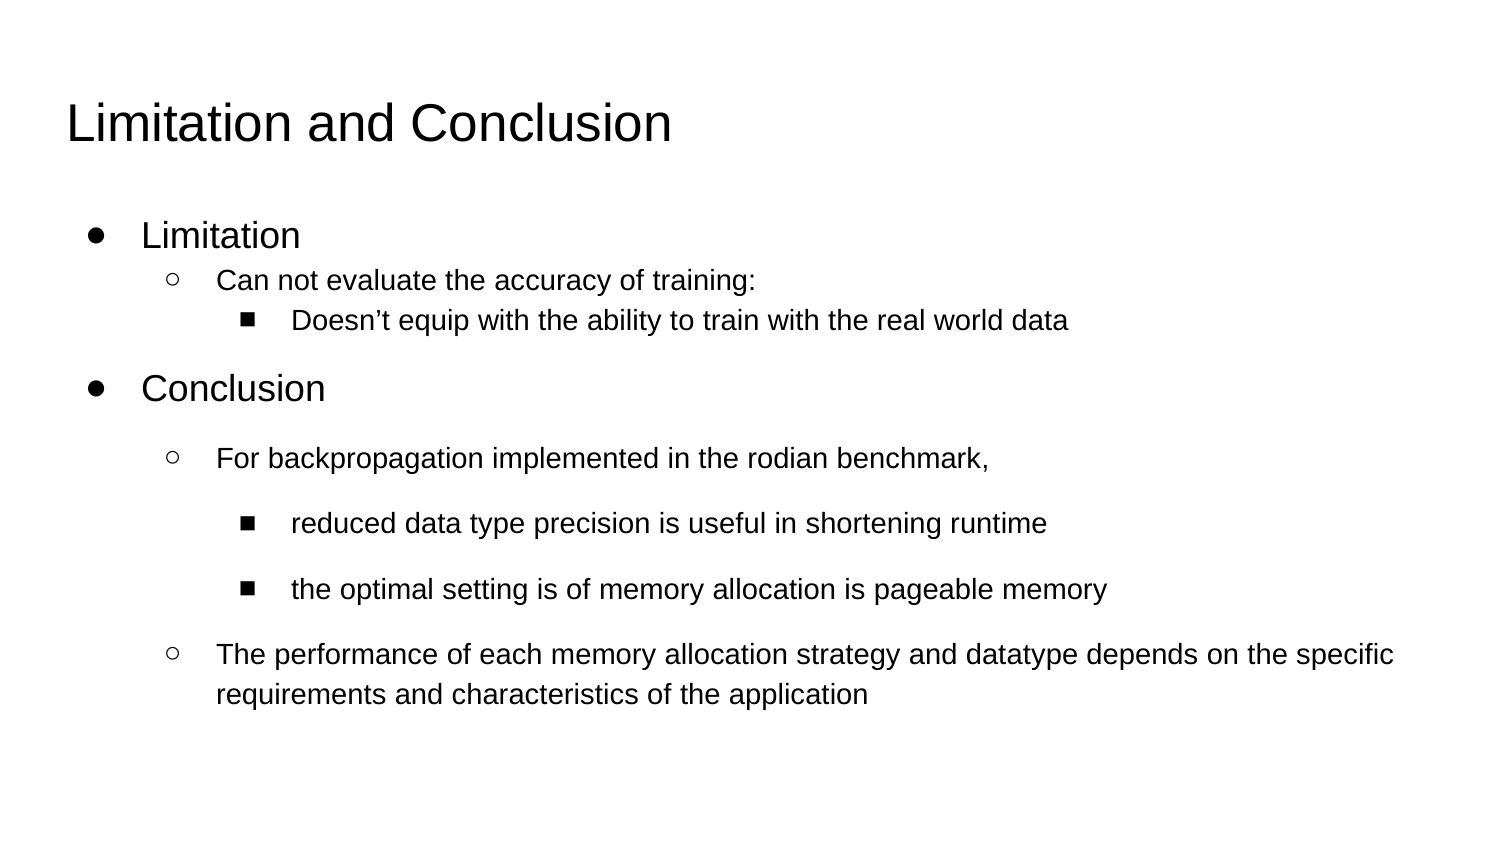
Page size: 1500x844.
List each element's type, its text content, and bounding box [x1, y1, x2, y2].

list Limitation Can not evaluate the accuracy of training: Doesn’t equip with the ability to train with the real world data Conclusion For backpropagation implemented in the rodian benchmark, reduced data type precision is useful in shortening runtime the optimal setting is of memory allocation is pageable memory The performance of each memory allocation strategy and datatype depends on the specific requirements and characteristics of the application [51, 189, 1449, 750]
title Limitation and Conclusion [51, 72, 1449, 167]
